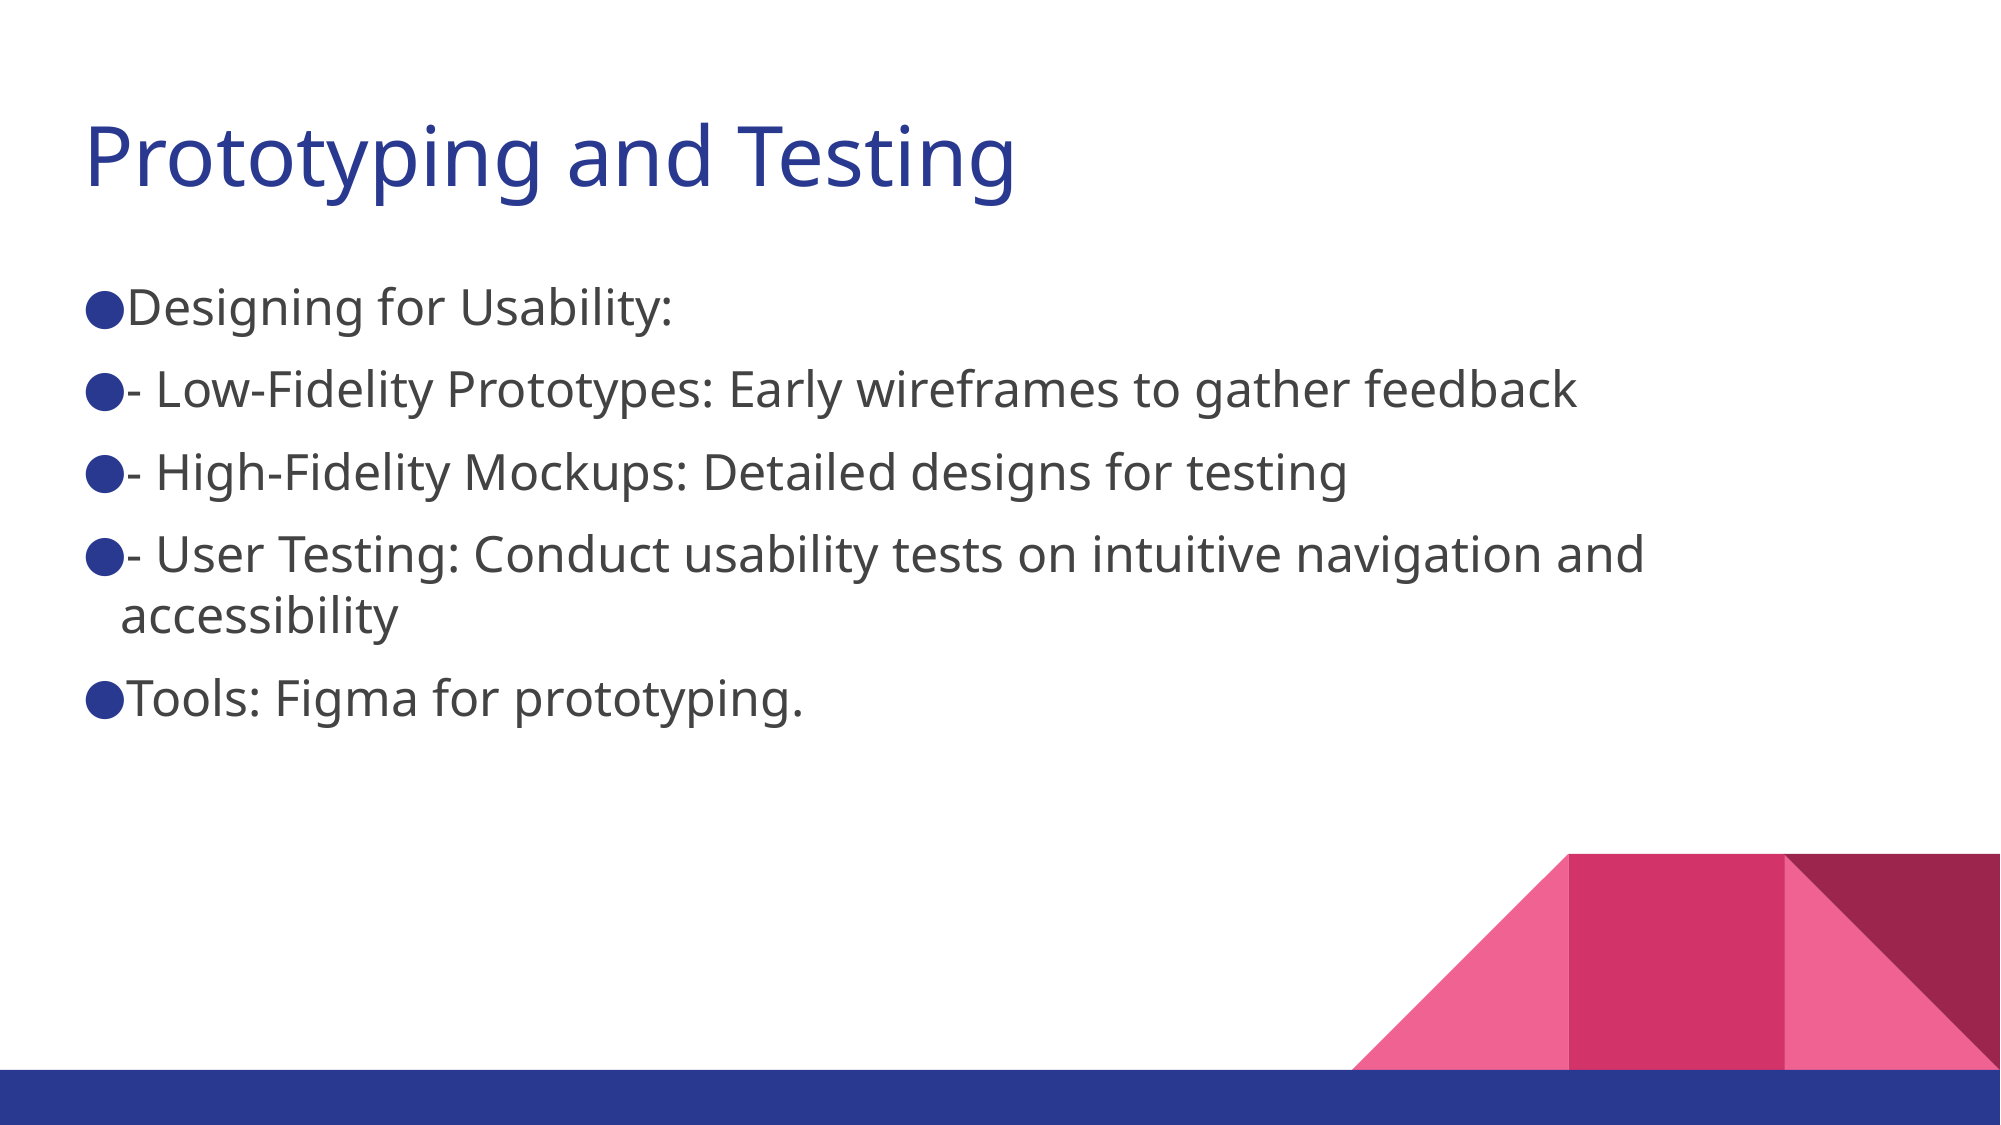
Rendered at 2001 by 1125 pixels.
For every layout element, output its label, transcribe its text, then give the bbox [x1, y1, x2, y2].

title Prototyping and Testing [68, 89, 1932, 223]
list Designing for Usability: - Low-Fidelity Prototypes: Early wireframes to gather feedback - High-Fidelity Mockups: Detailed designs for testing - User Testing: Conduct usability tests on intuitive navigation and accessibility Tools: Figma for prototyping. [68, 268, 1932, 1000]
